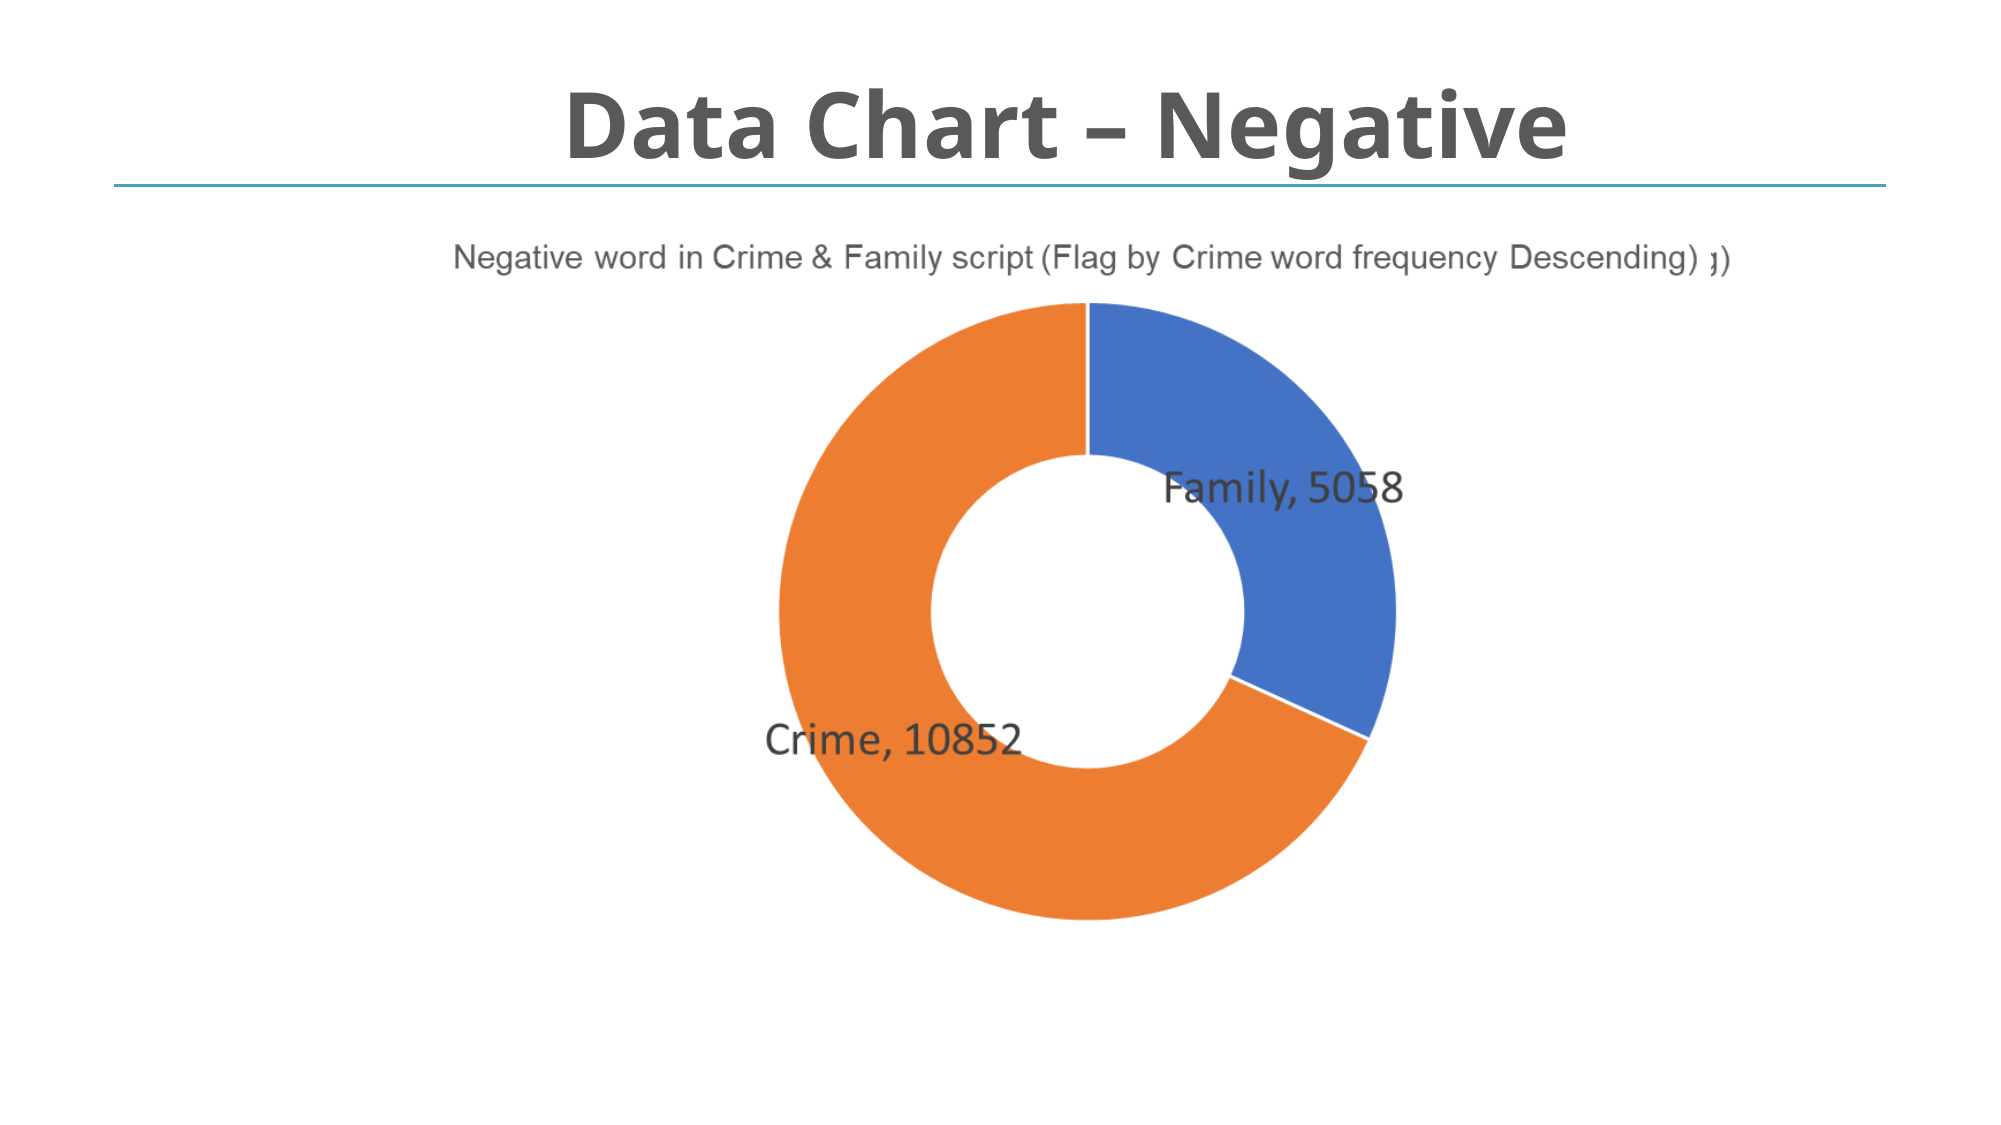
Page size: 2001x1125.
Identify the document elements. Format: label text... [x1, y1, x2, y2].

text_box Data Chart – Negative word [431, 186, 1702, 349]
picture [449, 235, 1740, 954]
text_box Data Chart – Negative word [431, 4, 1702, 185]
